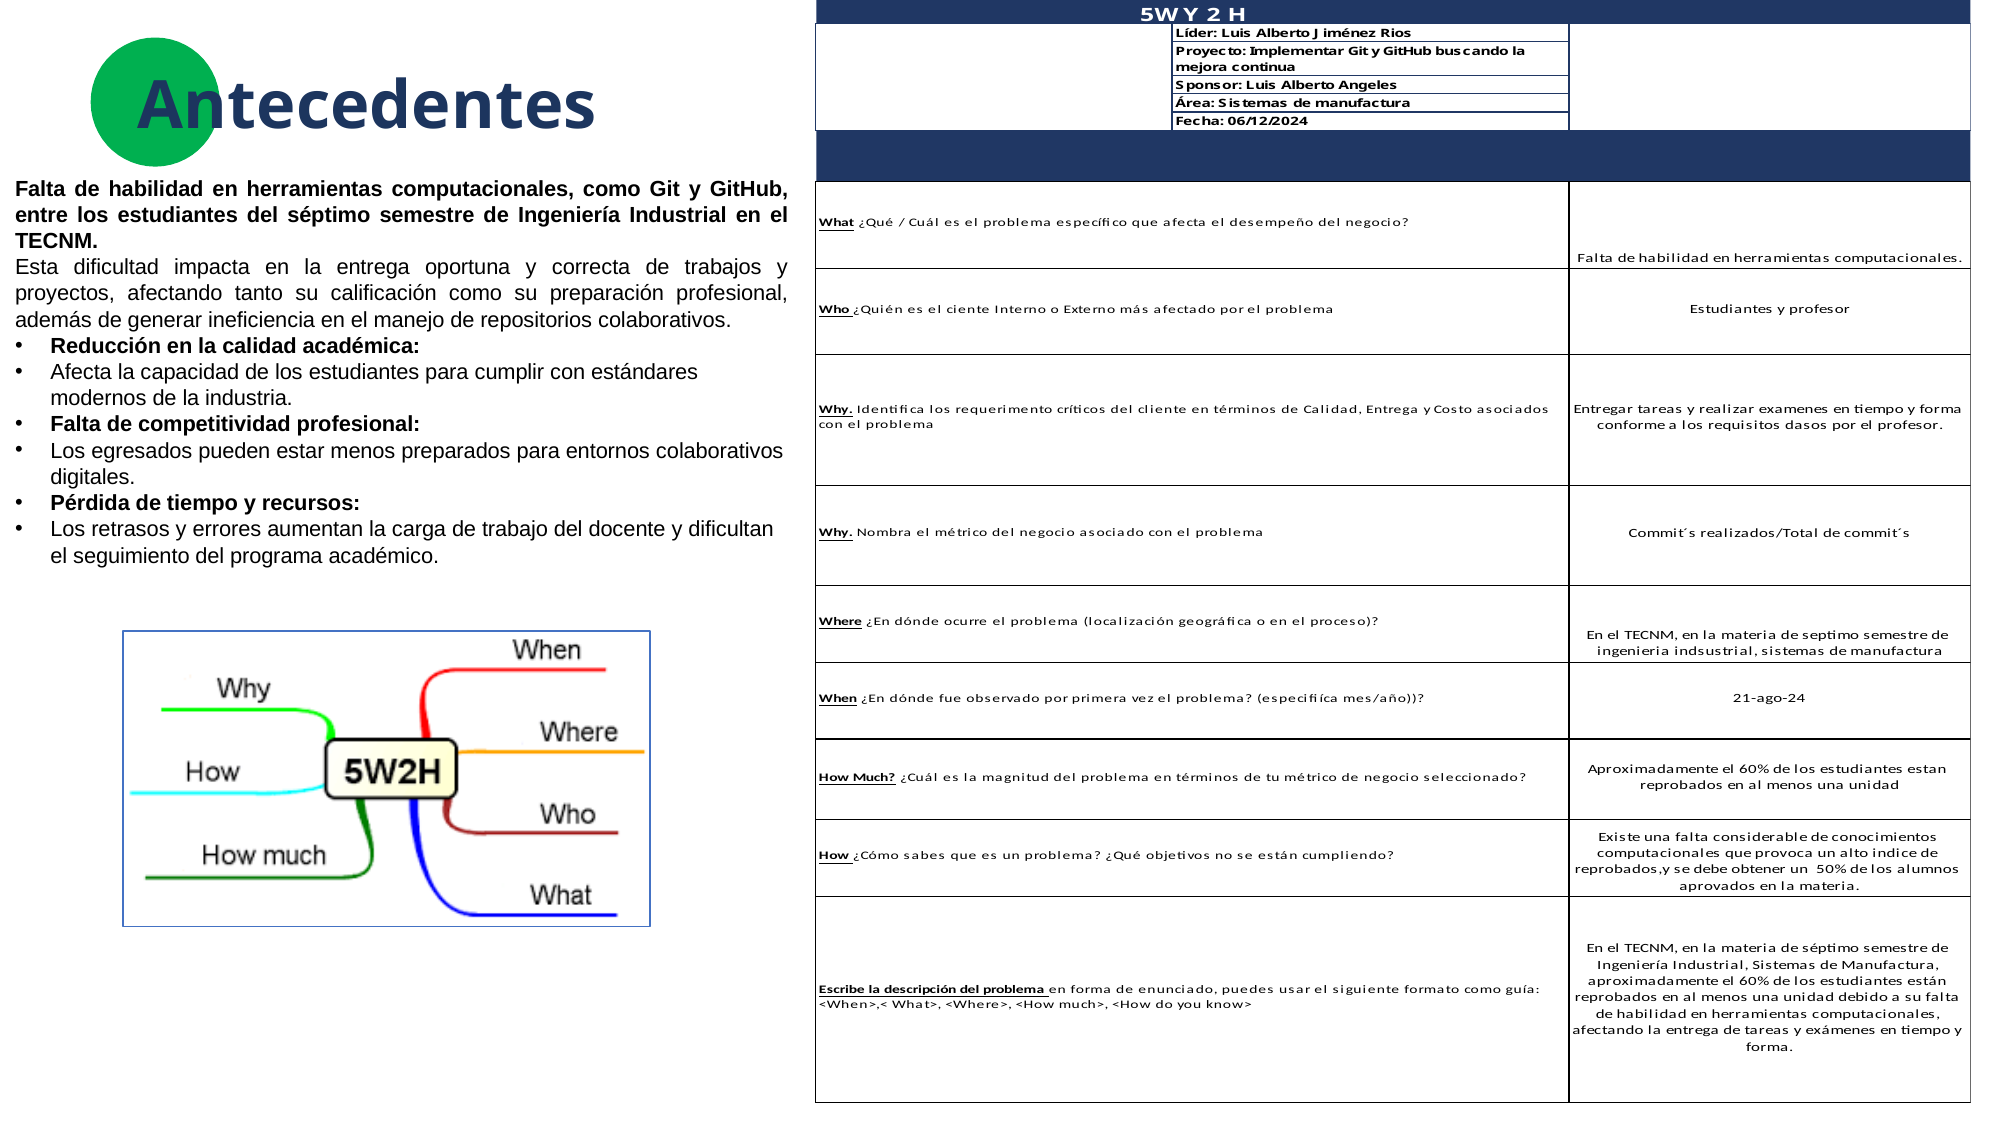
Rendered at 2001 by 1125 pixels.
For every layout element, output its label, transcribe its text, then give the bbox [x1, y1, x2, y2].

picture [123, 631, 650, 927]
text_box Falta de habilidad en herramientas computacionales, como Git y GitHub, entre los estudiantes del séptimo semestre de Ingeniería Industrial en el TECNM. Esta dificultad impacta en la entrega oportuna y correcta de trabajos y proyectos, afectando tanto su calificación como su preparación profesional, además de generar ineficiencia en el manejo de repositorios colaborativos. Reducción en la calidad académica: Afecta la capacidad de los estudiantes para cumplir con estándares modernos de la industria. Falta de competitividad profesional: Los egresados pueden estar menos preparados para entornos colaborativos digitales. Pérdida de tiempo y recursos: Los retrasos y errores aumentan la carga de trabajo del docente y dificultan el seguimiento del programa académico. [0, 166, 805, 654]
title Antecedentes [135, 5, 809, 196]
text_box [90, 40, 135, 164]
picture [814, 0, 1972, 1104]
